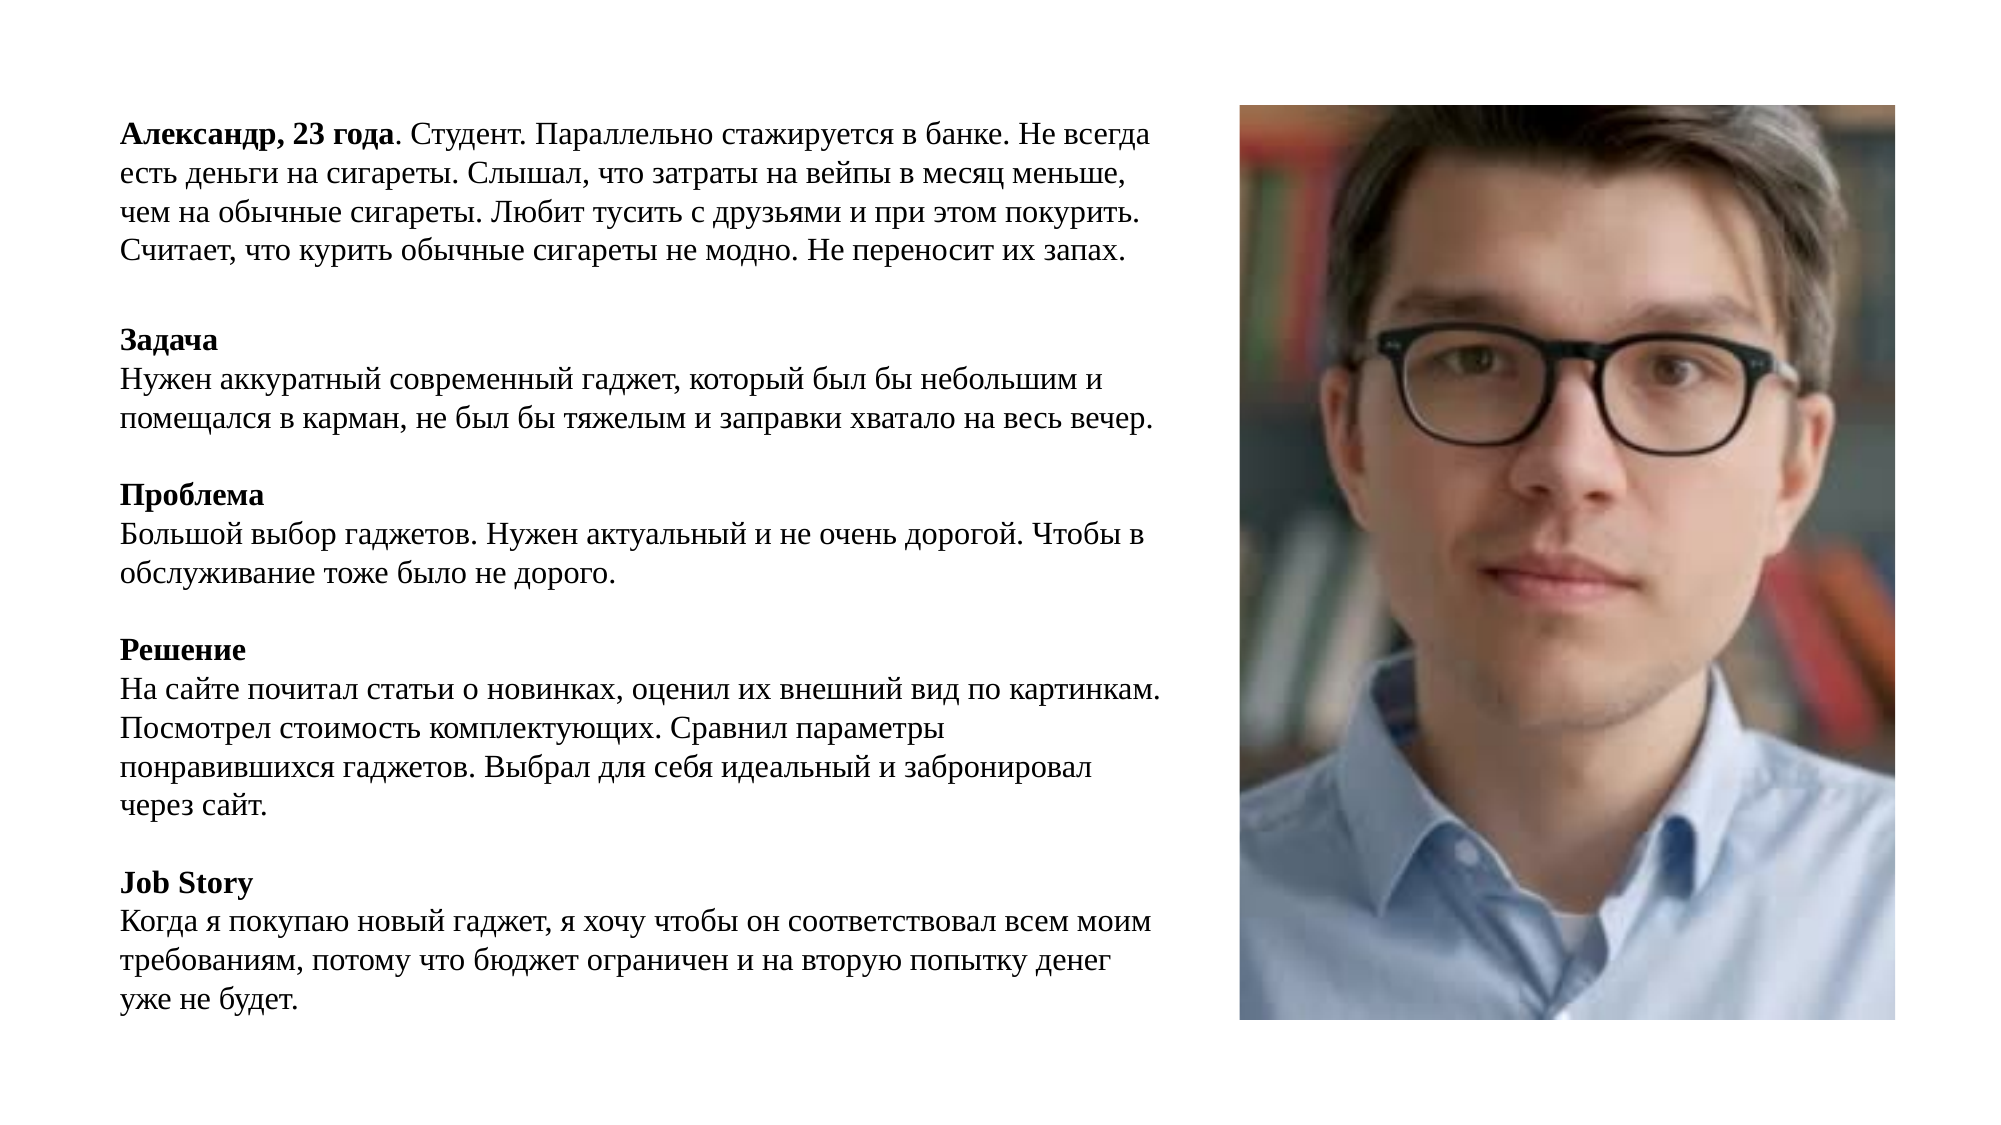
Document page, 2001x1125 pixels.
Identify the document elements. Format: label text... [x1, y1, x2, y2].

text_box Александр, 23 года. Студент. Параллельно стажируется в банке. Не всегда есть деньги на сигареты. Слышал, что затраты на вейпы в месяц меньше, чем на обычные сигареты. Любит тусить с друзьями и при этом покурить. Считает, что курить обычные сигареты не модно. Не переносит их запах. Задача Нужен аккуратный современный гаджет, который был бы небольшим и помещался в карман, не был бы тяжелым и заправки хватало на весь вечер. Проблема Большой выбор гаджетов. Нужен актуальный и не очень дорогой. Чтобы в обслуживание тоже было не дорого. Решение На сайте почитал статьи о новинках, оценил их внешний вид по картинкам. Посмотрел стоимость комплектующих. Сравнил параметры понравившихся гаджетов. Выбрал для себя идеальный и забронировал через сайт. Job Story Когда я покупаю новый гаджет, я хочу чтобы он соответствовал всем моим требованиям, потому что бюджет ограничен и на вторую попытку денег уже не будет. [104, 104, 1183, 1024]
picture [1239, 104, 1896, 1020]
